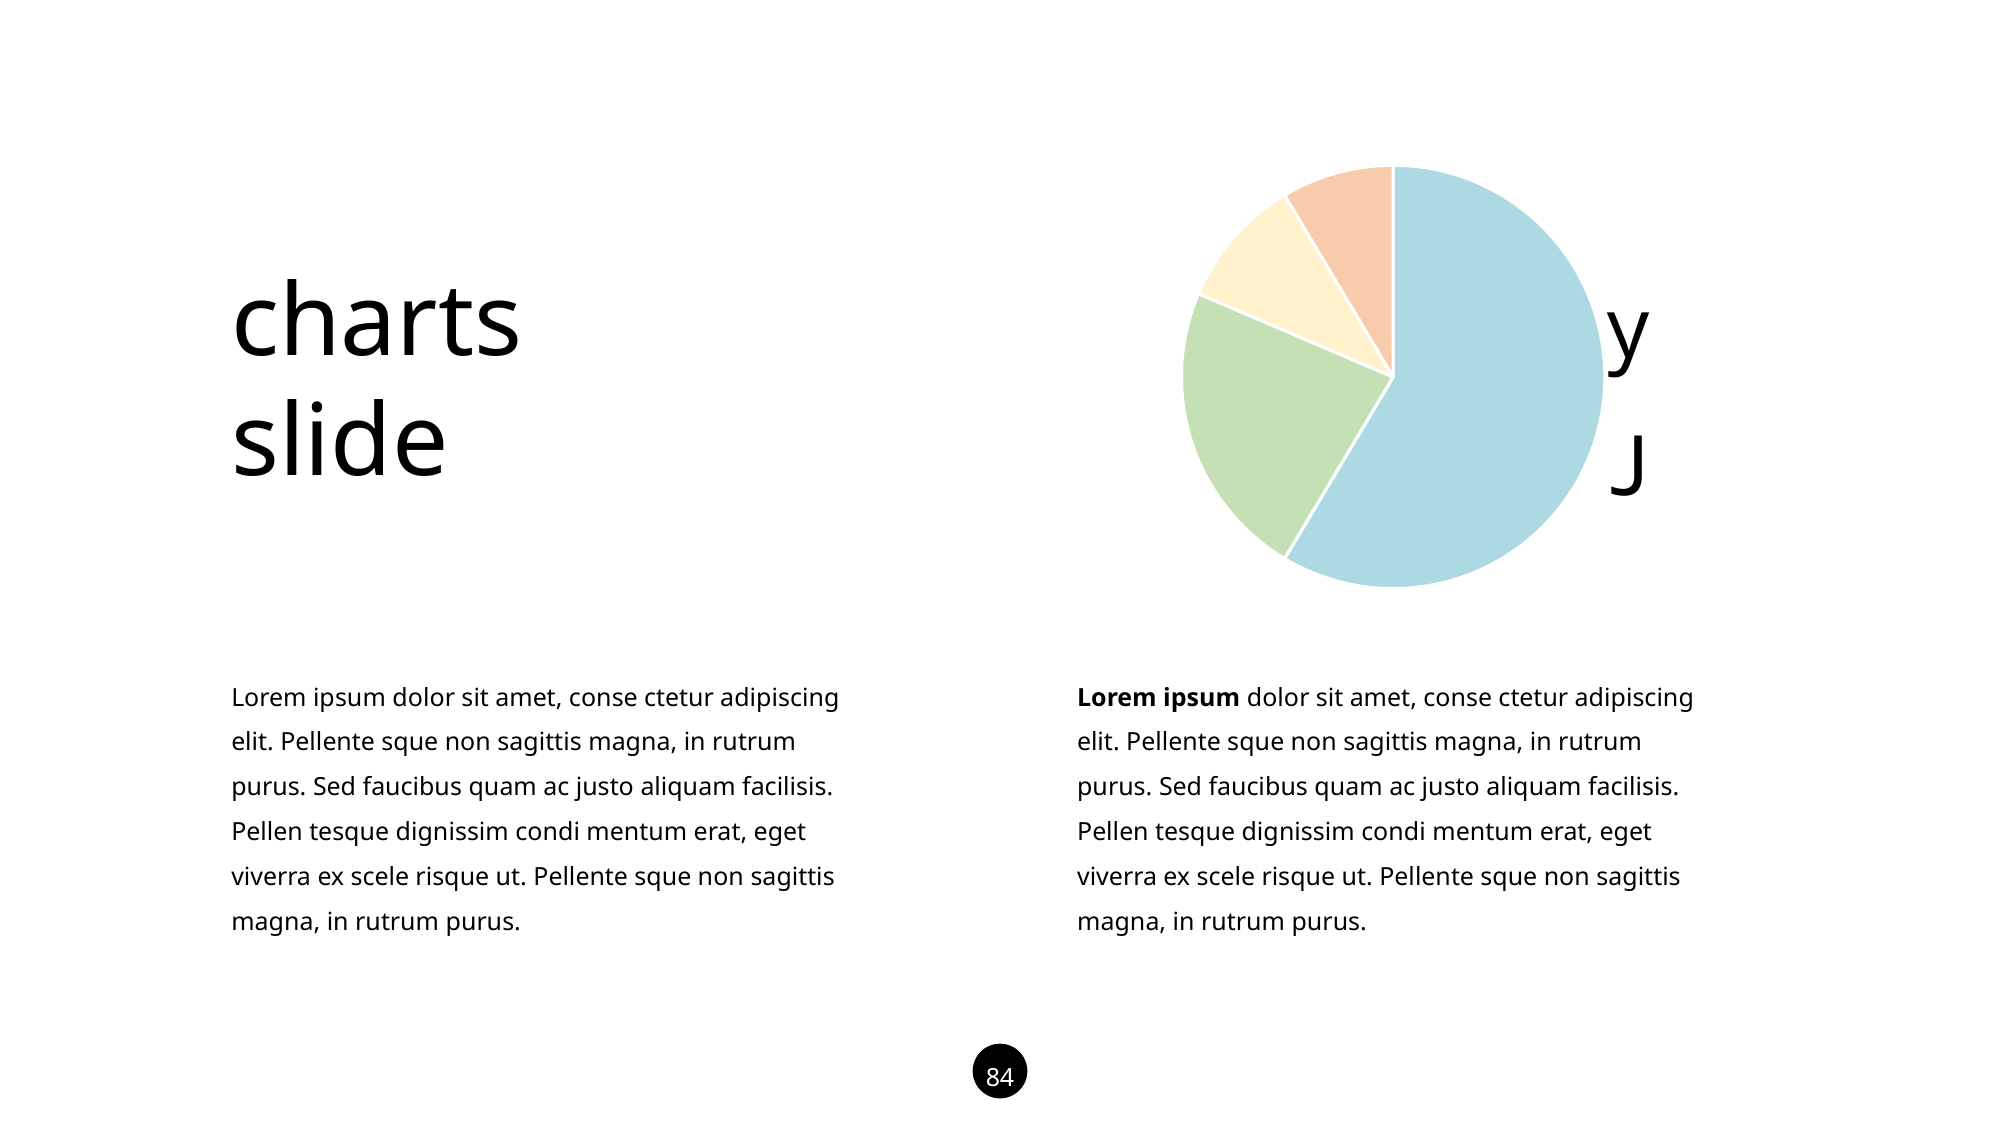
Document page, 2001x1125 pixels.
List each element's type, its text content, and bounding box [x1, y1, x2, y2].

text_box 84 [962, 1039, 1038, 1099]
text_box Lorem ipsum dolor sit amet, conse ctetur adipiscing elit. Pellente sque non sagittis magna, in rutrum purus. Sed faucibus quam ac justo aliquam facilisis. Pellen tesque dignissim condi mentum erat, eget viverra ex scele risque ut. Pellente sque non sagittis magna, in rutrum purus. [1062, 658, 1724, 943]
text_box Lorem ipsum dolor sit amet, conse ctetur adipiscing elit. Pellente sque non sagittis magna, in rutrum purus. Sed faucibus quam ac justo aliquam facilisis. Pellen tesque dignissim condi mentum erat, eget viverra ex scele risque ut. Pellente sque non sagittis magna, in rutrum purus. [216, 658, 879, 943]
text_box charts slide [216, 248, 710, 503]
chart [1062, 156, 1724, 598]
